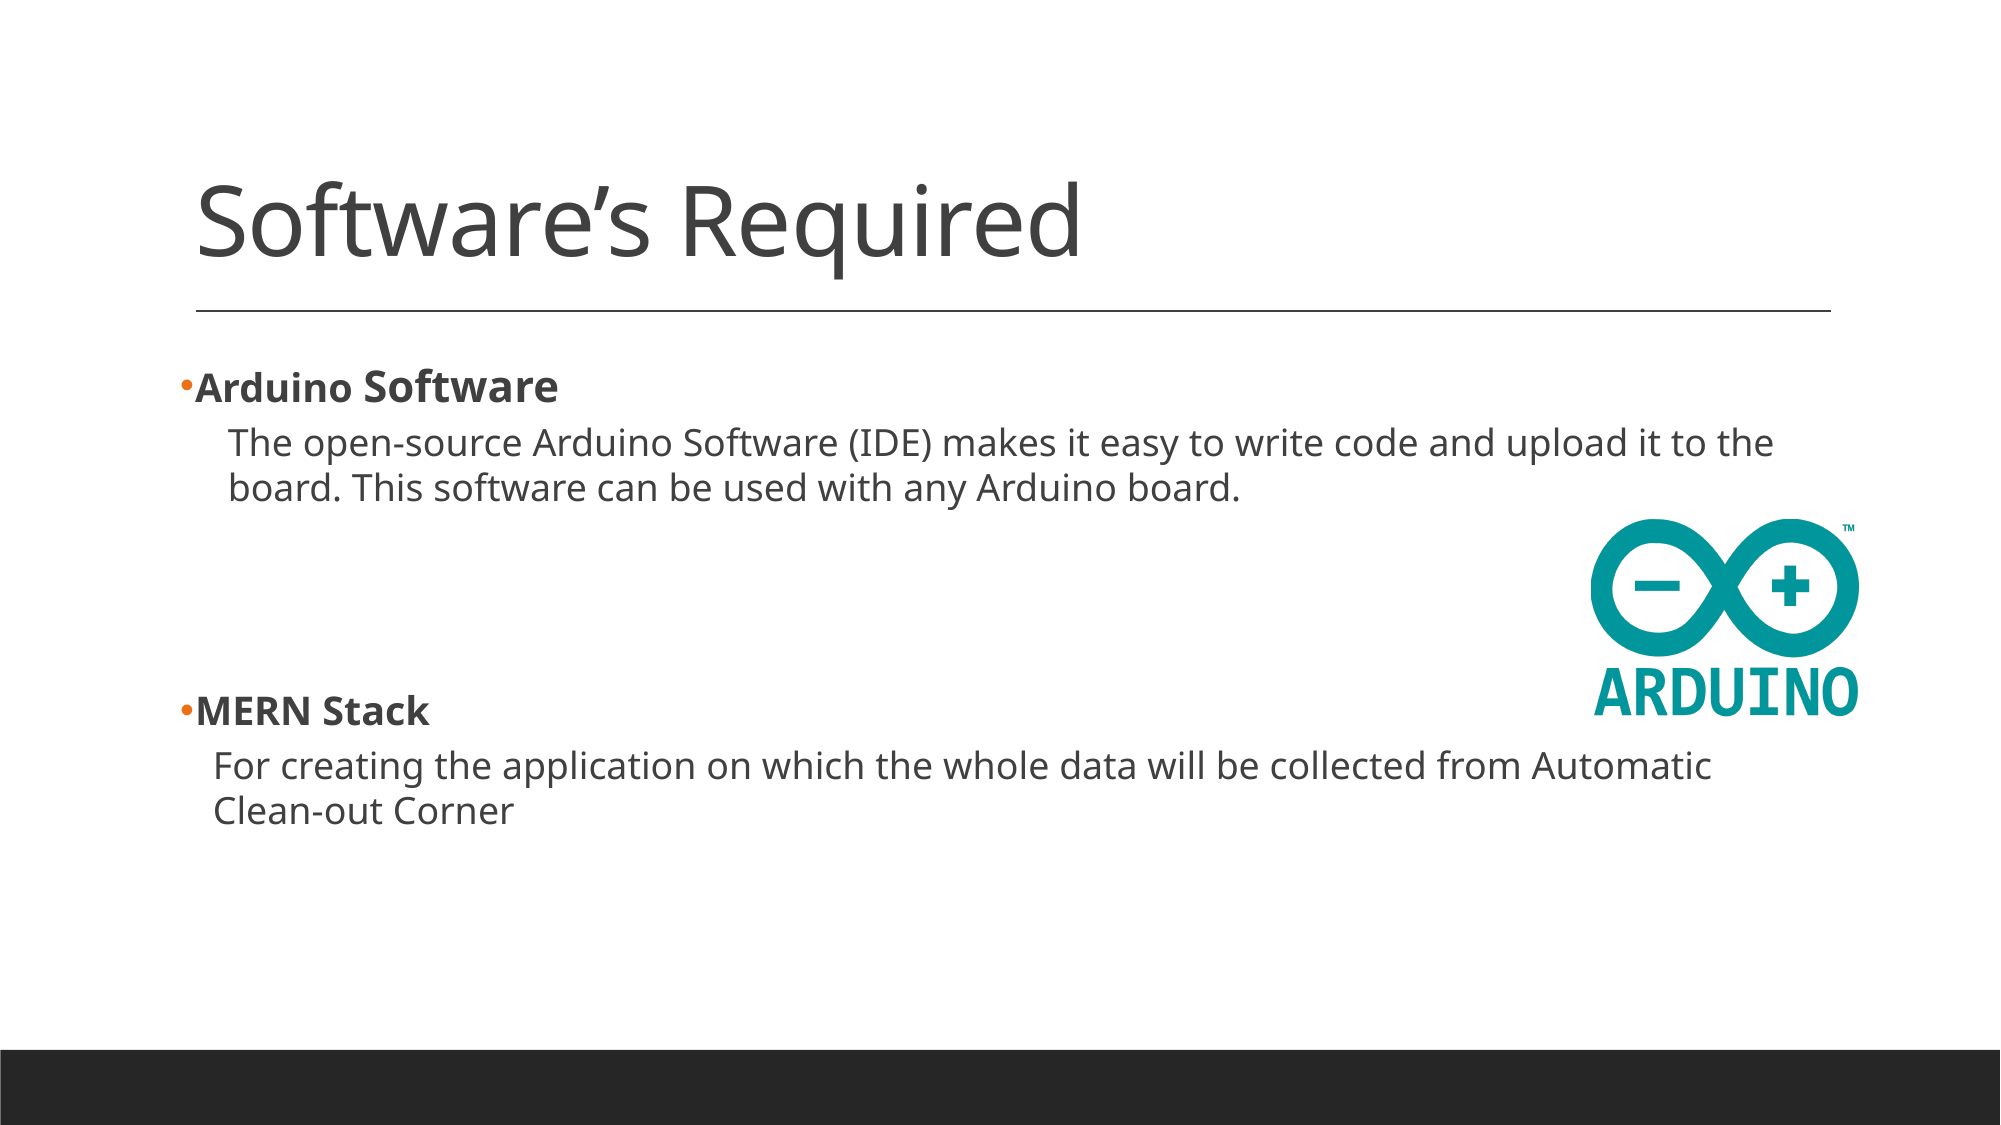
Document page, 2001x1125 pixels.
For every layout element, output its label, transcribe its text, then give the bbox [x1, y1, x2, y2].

title Software’s Required [180, 47, 1830, 285]
list Arduino Software The open-source Arduino Software (IDE) makes it easy to write code and upload it to the board. This software can be used with any Arduino board. MERN Stack For creating the application on which the whole data will be collected from Automatic Clean-out Corner [180, 345, 1830, 963]
picture [1590, 519, 1859, 718]
